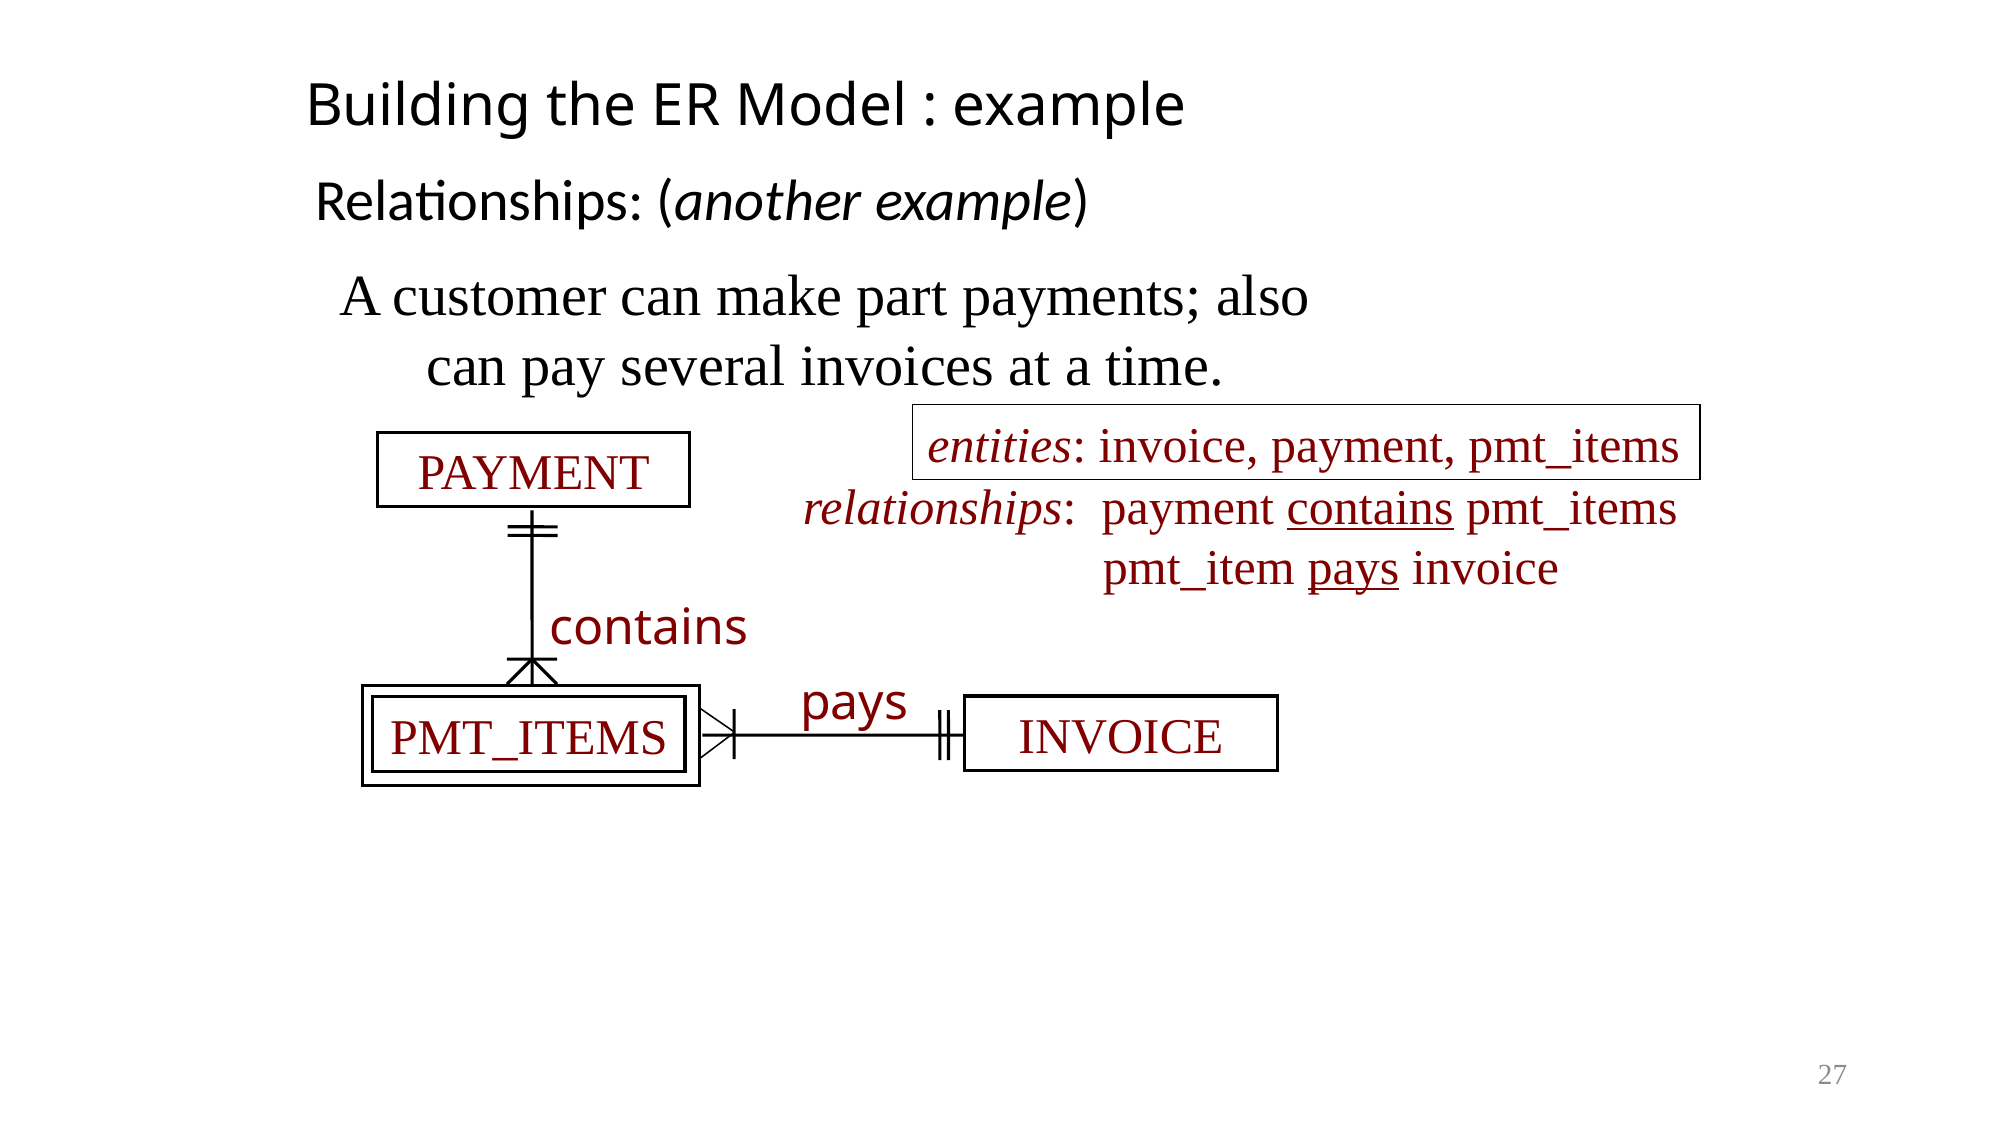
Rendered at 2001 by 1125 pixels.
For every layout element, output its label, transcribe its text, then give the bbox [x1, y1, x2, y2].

slide_number 27 [1412, 1042, 1863, 1103]
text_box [507, 510, 558, 685]
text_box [362, 685, 700, 786]
title Building the ER Model : example [275, 12, 1688, 200]
text_box INVOICE [964, 696, 1278, 771]
text_box PAYMENT [377, 432, 690, 507]
text_box relationships: payment contains pmt_items pmt_item pays invoice [799, 467, 1688, 602]
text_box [919, 730, 970, 740]
text_box entities: invoice, payment, pmt_items [912, 404, 1700, 480]
text_box contains [558, 587, 775, 663]
text_box pays [800, 662, 947, 738]
list Relationships: (another example) [300, 162, 1188, 250]
text_box A customer can make part payments; also can pay several invoices at a time. [312, 249, 1338, 405]
